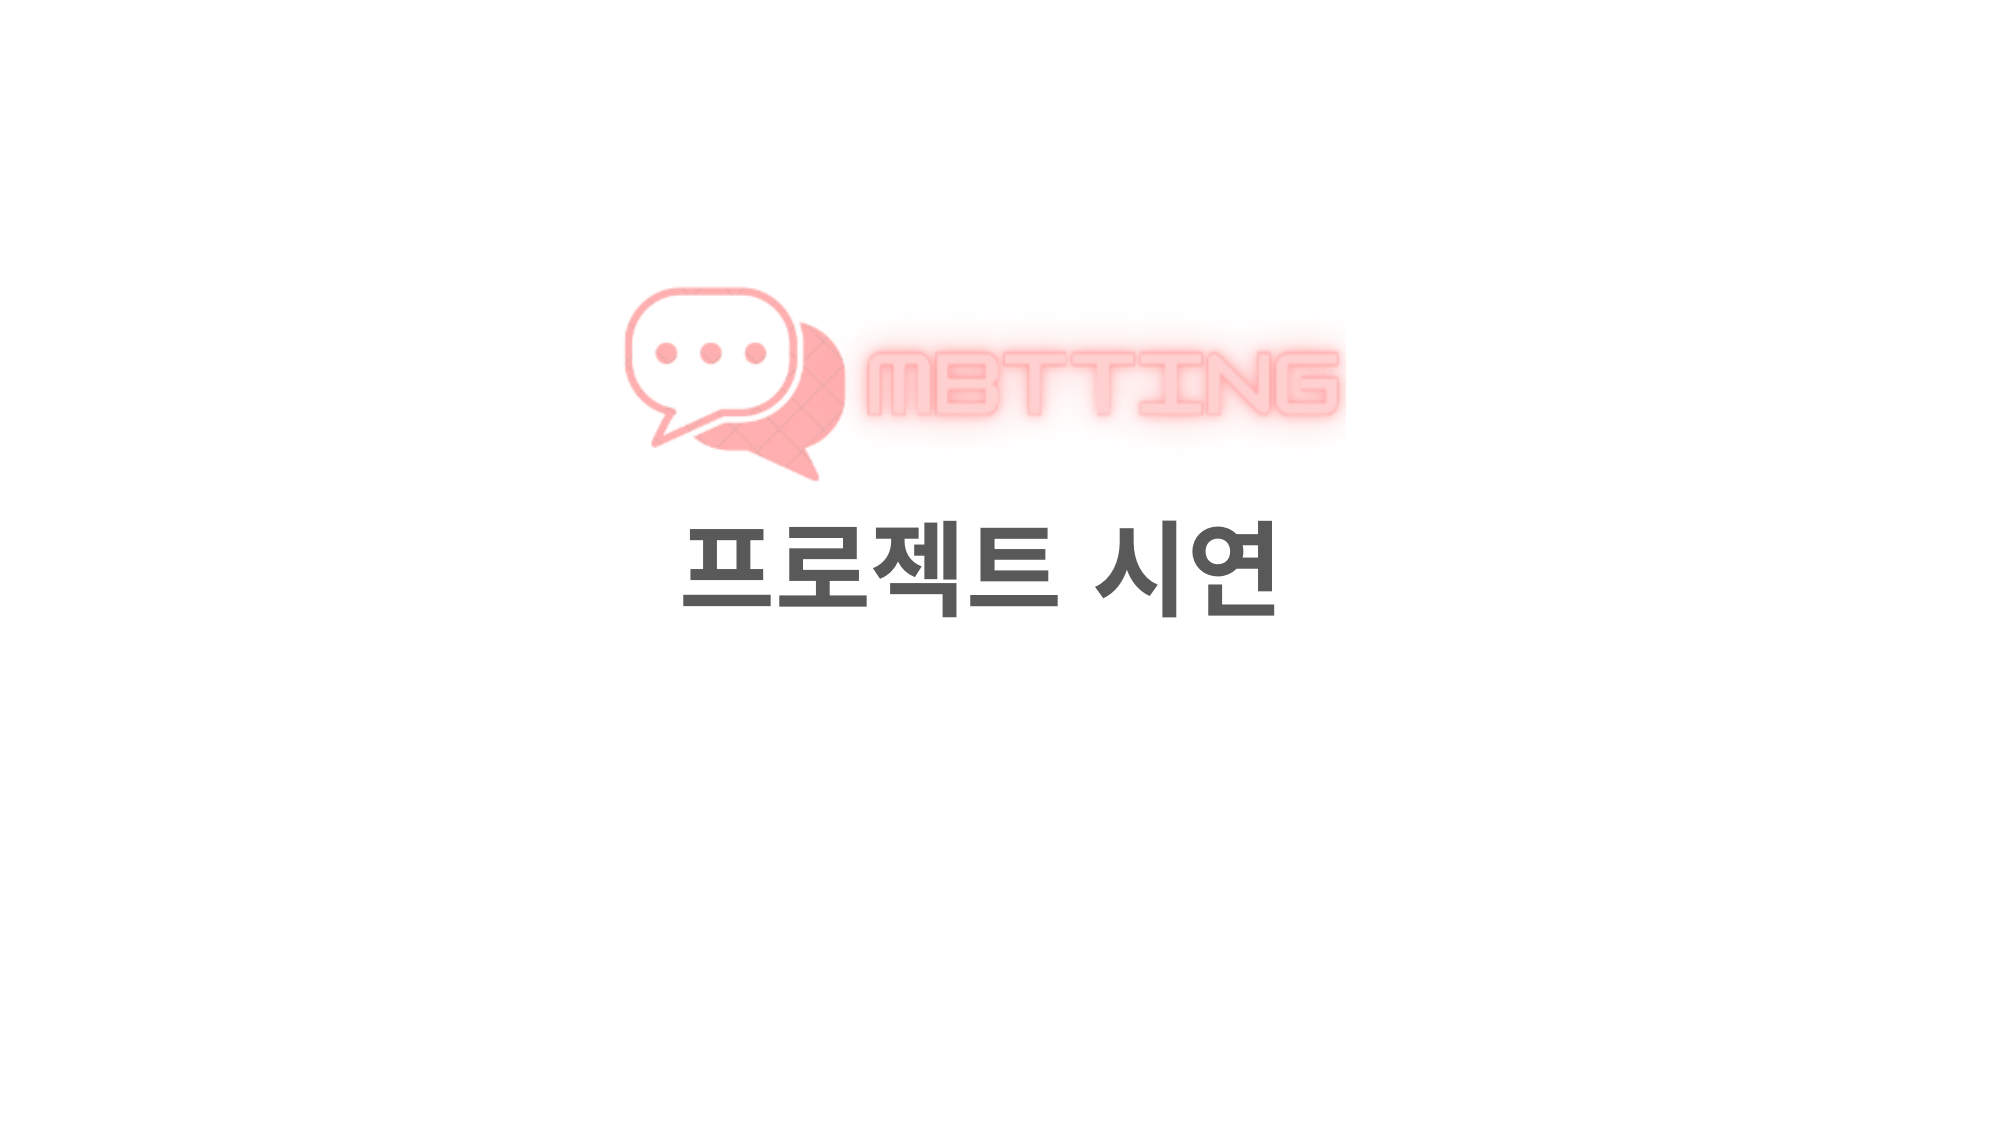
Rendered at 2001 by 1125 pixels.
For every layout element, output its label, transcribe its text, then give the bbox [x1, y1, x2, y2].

picture [617, 254, 1346, 497]
text_box 프로젝트 시연 [565, 496, 1399, 637]
